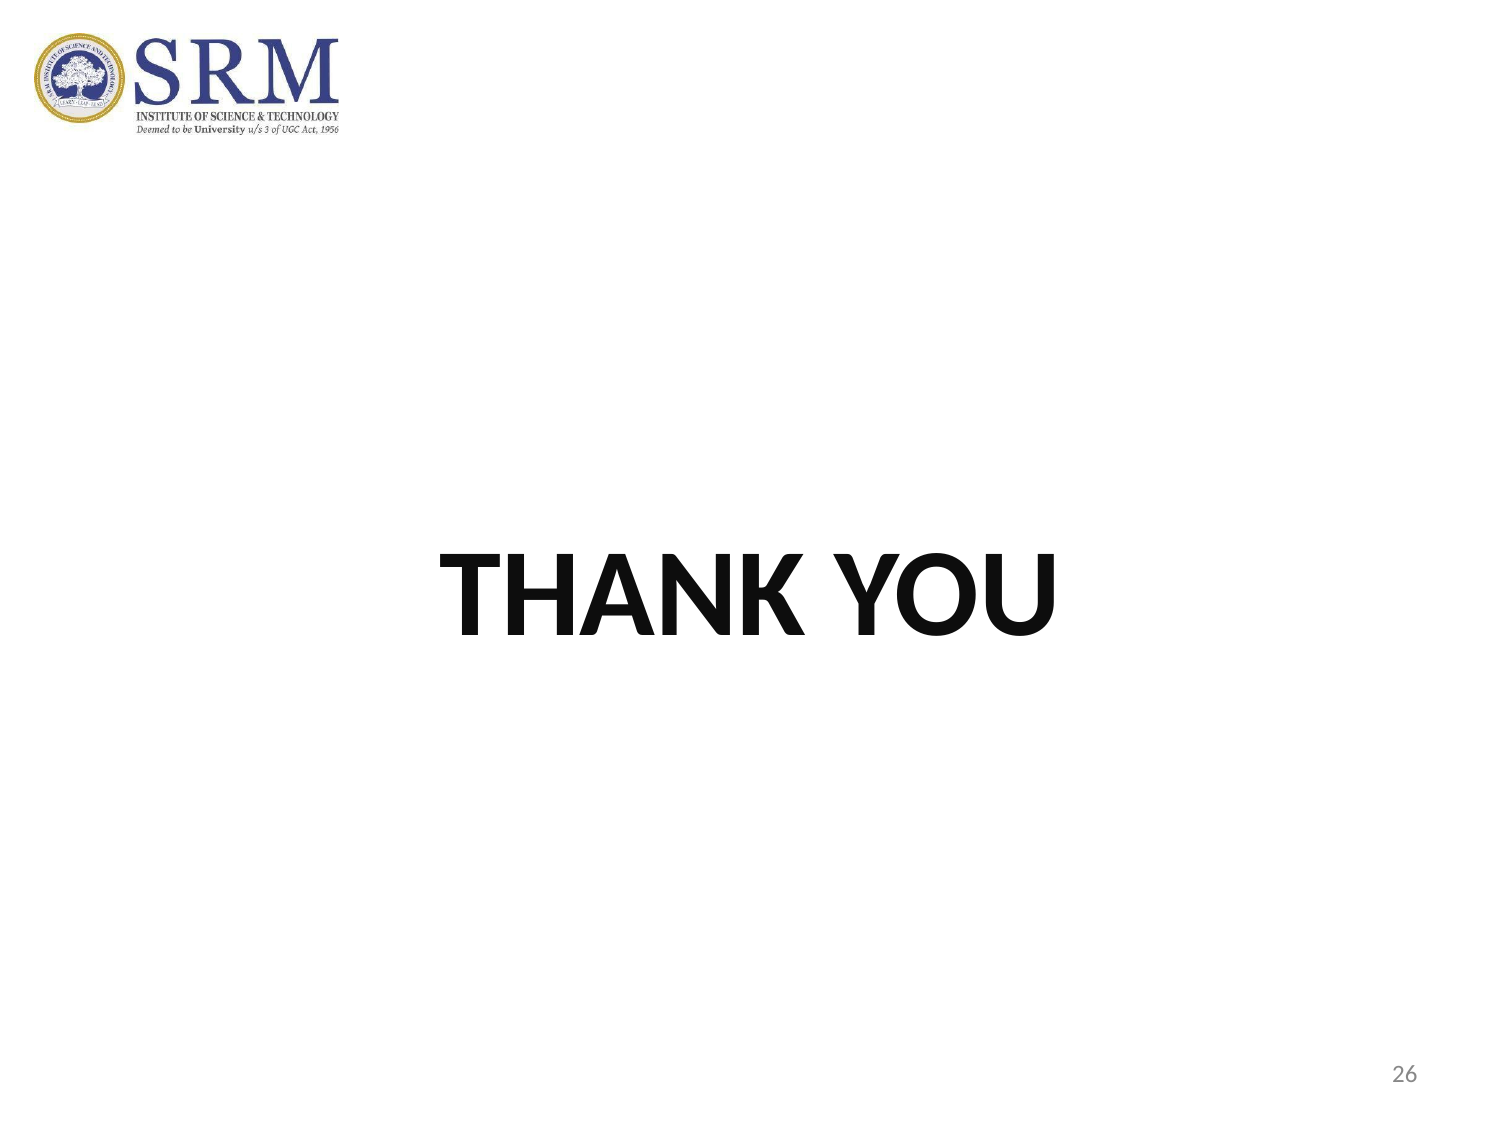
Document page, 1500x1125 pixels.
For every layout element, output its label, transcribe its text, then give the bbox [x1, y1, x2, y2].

list THANK YOU [75, 262, 1425, 1005]
picture [34, 33, 339, 135]
slide_number 26 [1382, 738, 1425, 1125]
